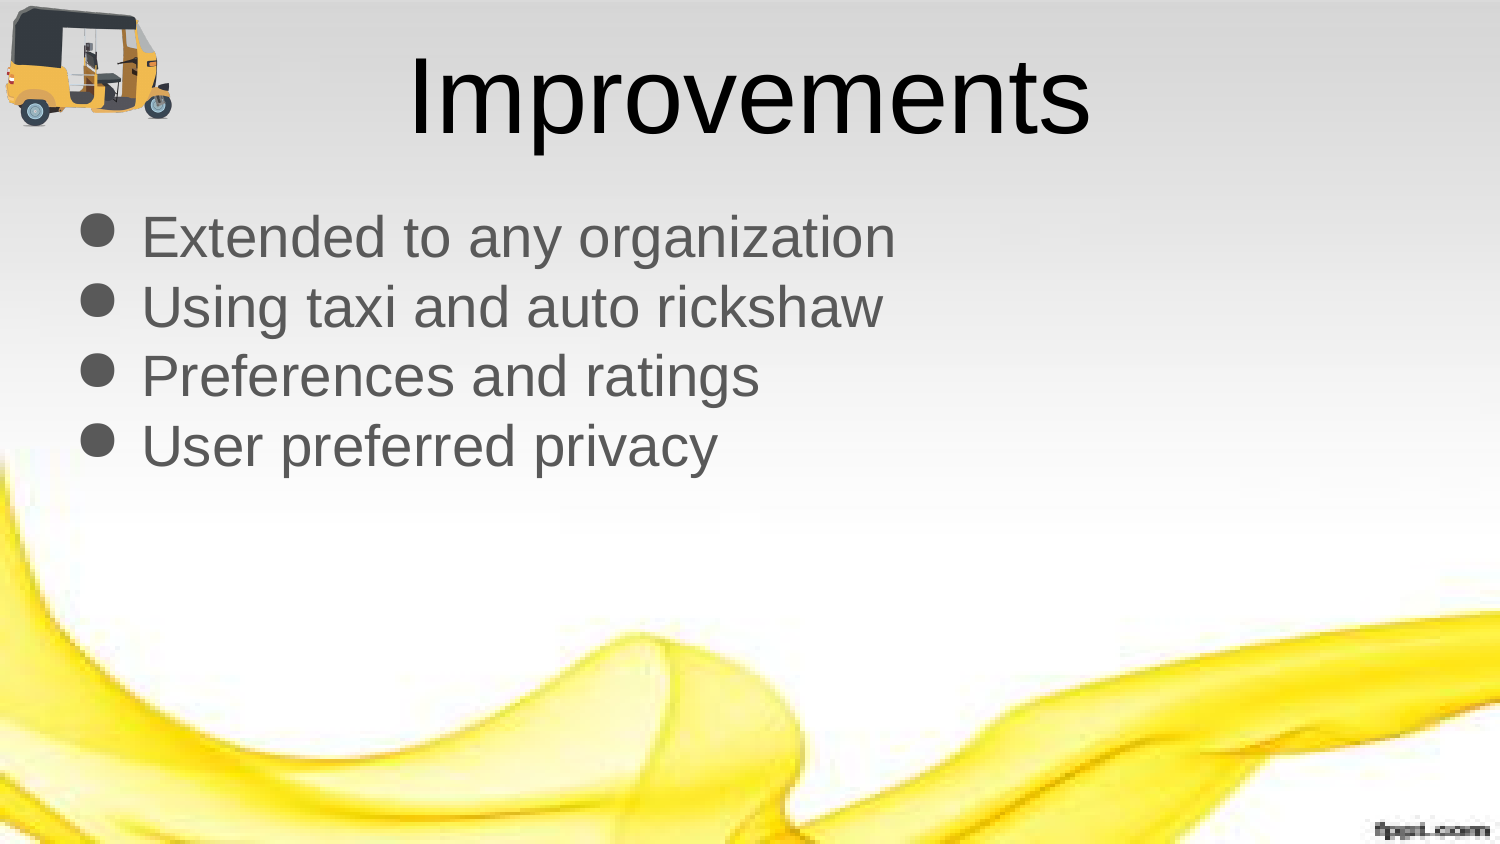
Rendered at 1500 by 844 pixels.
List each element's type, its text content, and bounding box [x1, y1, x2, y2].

title Improvements [51, 0, 1449, 171]
picture [0, 0, 1500, 844]
subtitle Extended to any organization Using taxi and auto rickshaw Preferences and ratings User preferred privacy [51, 183, 1449, 595]
